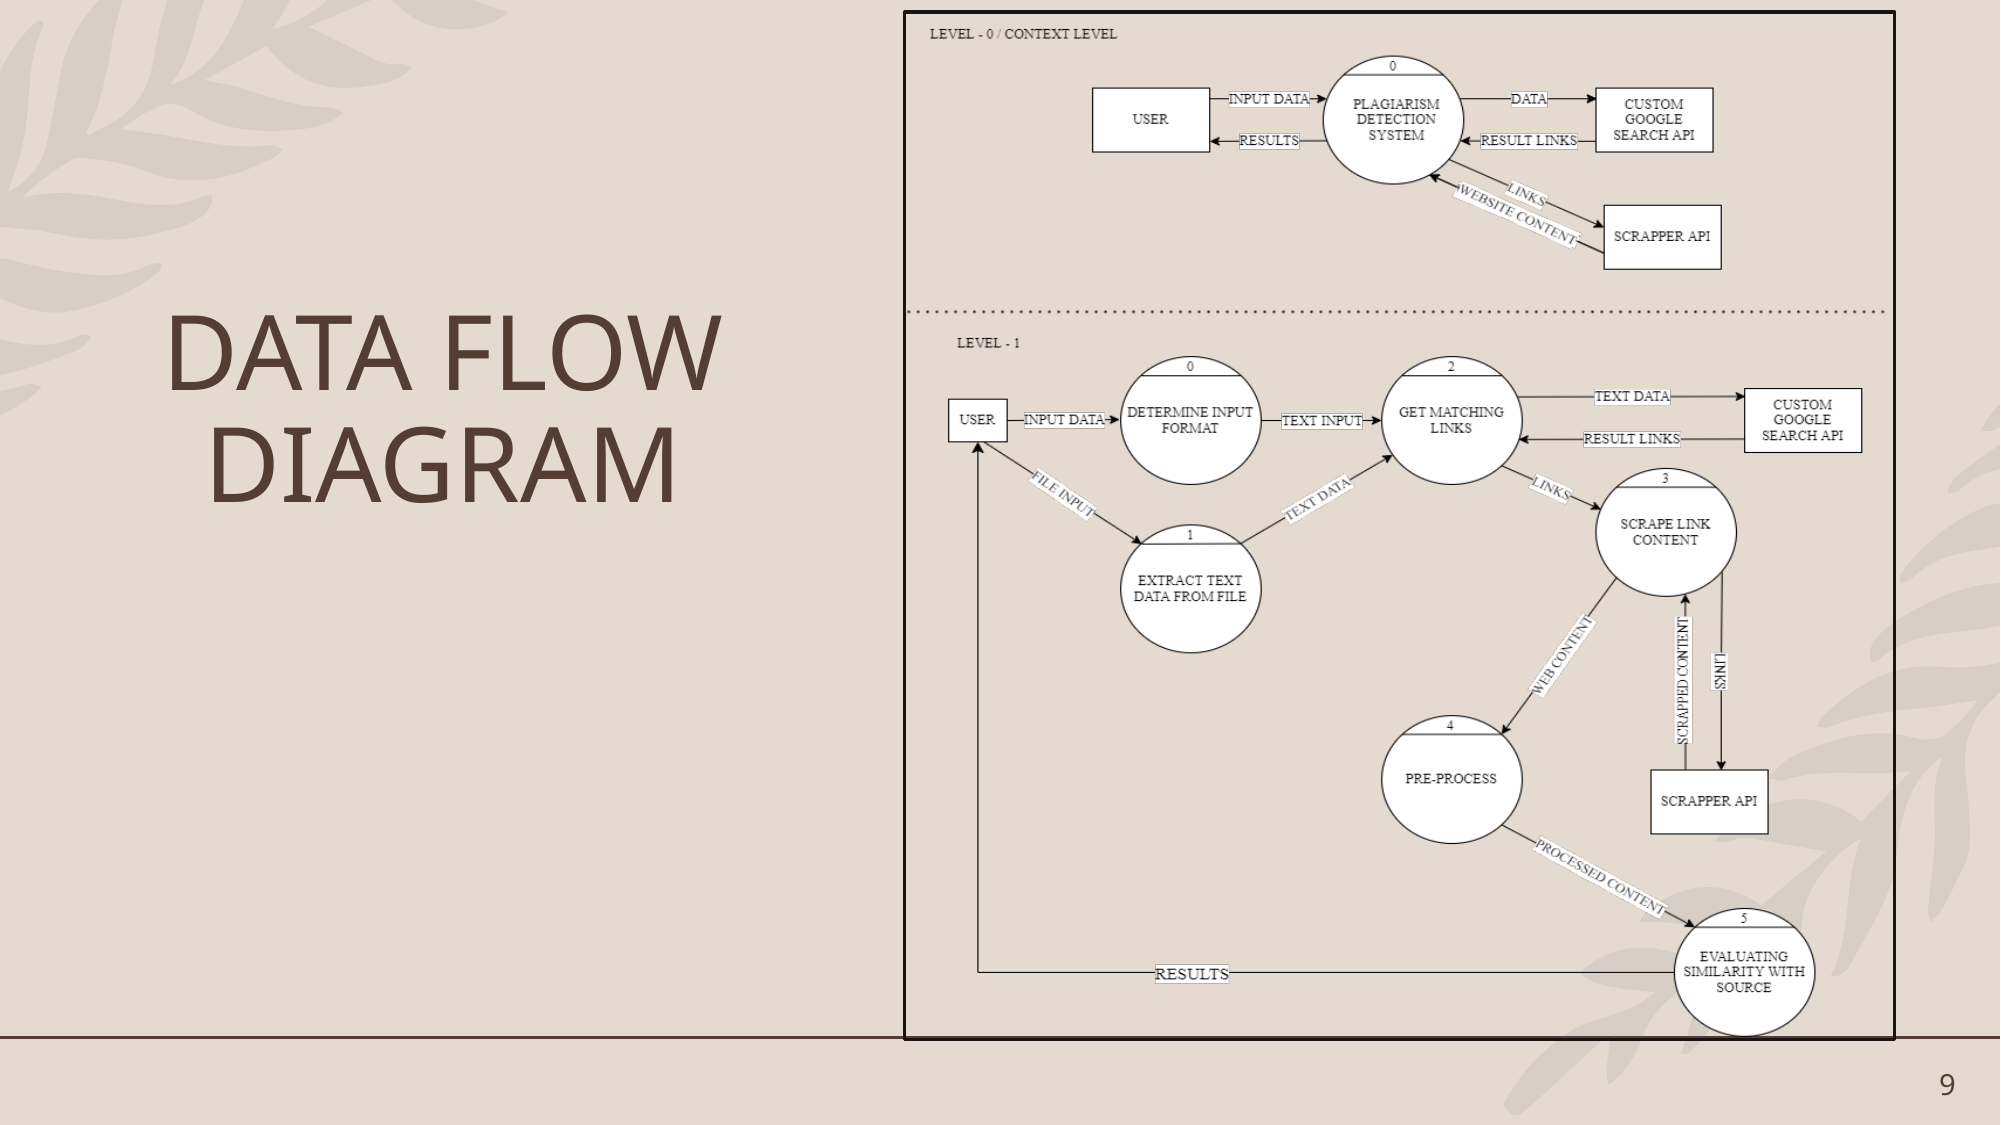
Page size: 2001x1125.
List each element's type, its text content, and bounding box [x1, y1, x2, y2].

slide_number 9 [1893, 1060, 1971, 1112]
picture [906, 13, 1894, 1038]
text_box DATA FLOW DIAGRAM [35, 267, 850, 533]
